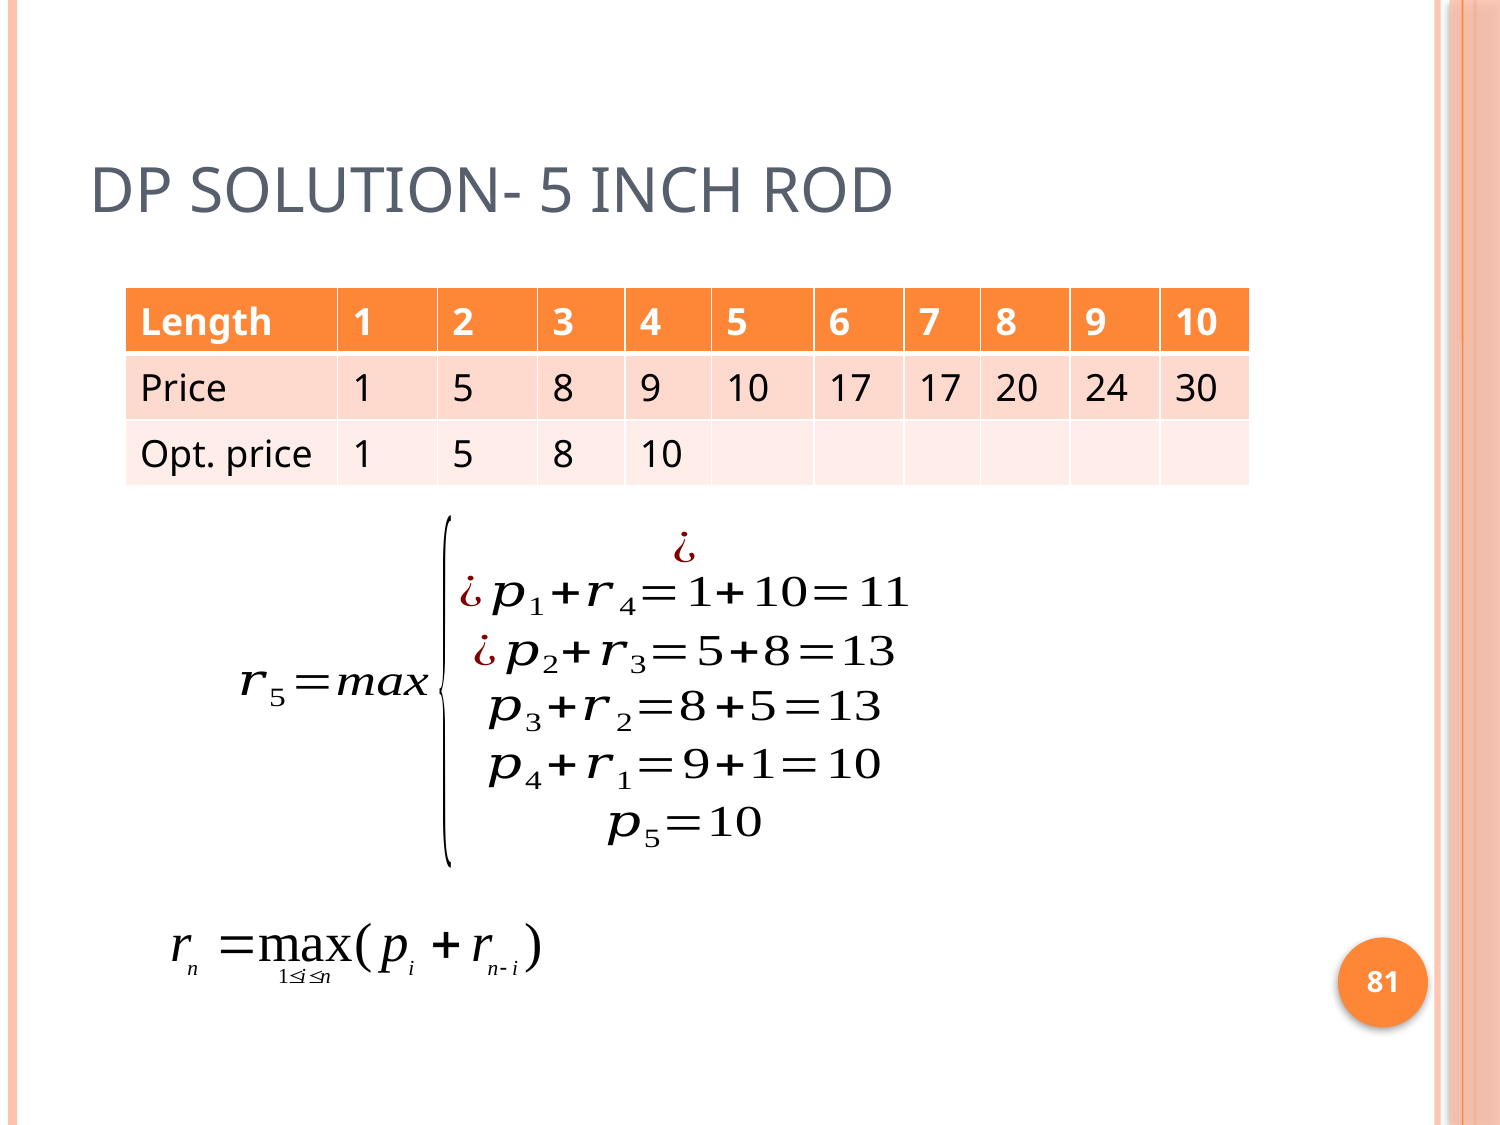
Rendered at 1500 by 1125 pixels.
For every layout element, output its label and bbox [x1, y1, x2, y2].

table_header [126, 288, 337, 351]
table_cell [626, 421, 711, 485]
table_cell [712, 356, 813, 419]
table_cell [438, 356, 537, 419]
table_header [981, 288, 1069, 351]
table_header [438, 288, 537, 351]
table_cell [1071, 421, 1159, 485]
table_header [1161, 288, 1249, 351]
table_header [338, 288, 437, 351]
table_header [905, 288, 980, 351]
table_cell [905, 356, 980, 419]
table_cell [338, 356, 437, 419]
table_cell [815, 421, 903, 485]
table_cell [538, 421, 624, 485]
table_cell [1161, 421, 1249, 485]
table_cell [905, 421, 980, 485]
table_cell [338, 421, 437, 485]
table_cell [626, 356, 711, 419]
table_header [1071, 288, 1159, 351]
text_box [164, 911, 551, 993]
table_cell [126, 421, 337, 485]
table_cell [815, 356, 903, 419]
table_cell [126, 356, 337, 419]
table_header [538, 288, 624, 351]
table_cell [981, 356, 1069, 419]
table_cell [981, 421, 1069, 485]
table_cell [538, 356, 624, 419]
table_cell [712, 421, 813, 485]
table_cell [1071, 356, 1159, 419]
table_header [815, 288, 903, 351]
table_header [626, 288, 711, 351]
table_header [712, 288, 813, 351]
table_cell [438, 421, 537, 485]
slide_number [1333, 940, 1434, 1026]
title [75, 45, 1300, 233]
table_cell [1161, 356, 1249, 419]
